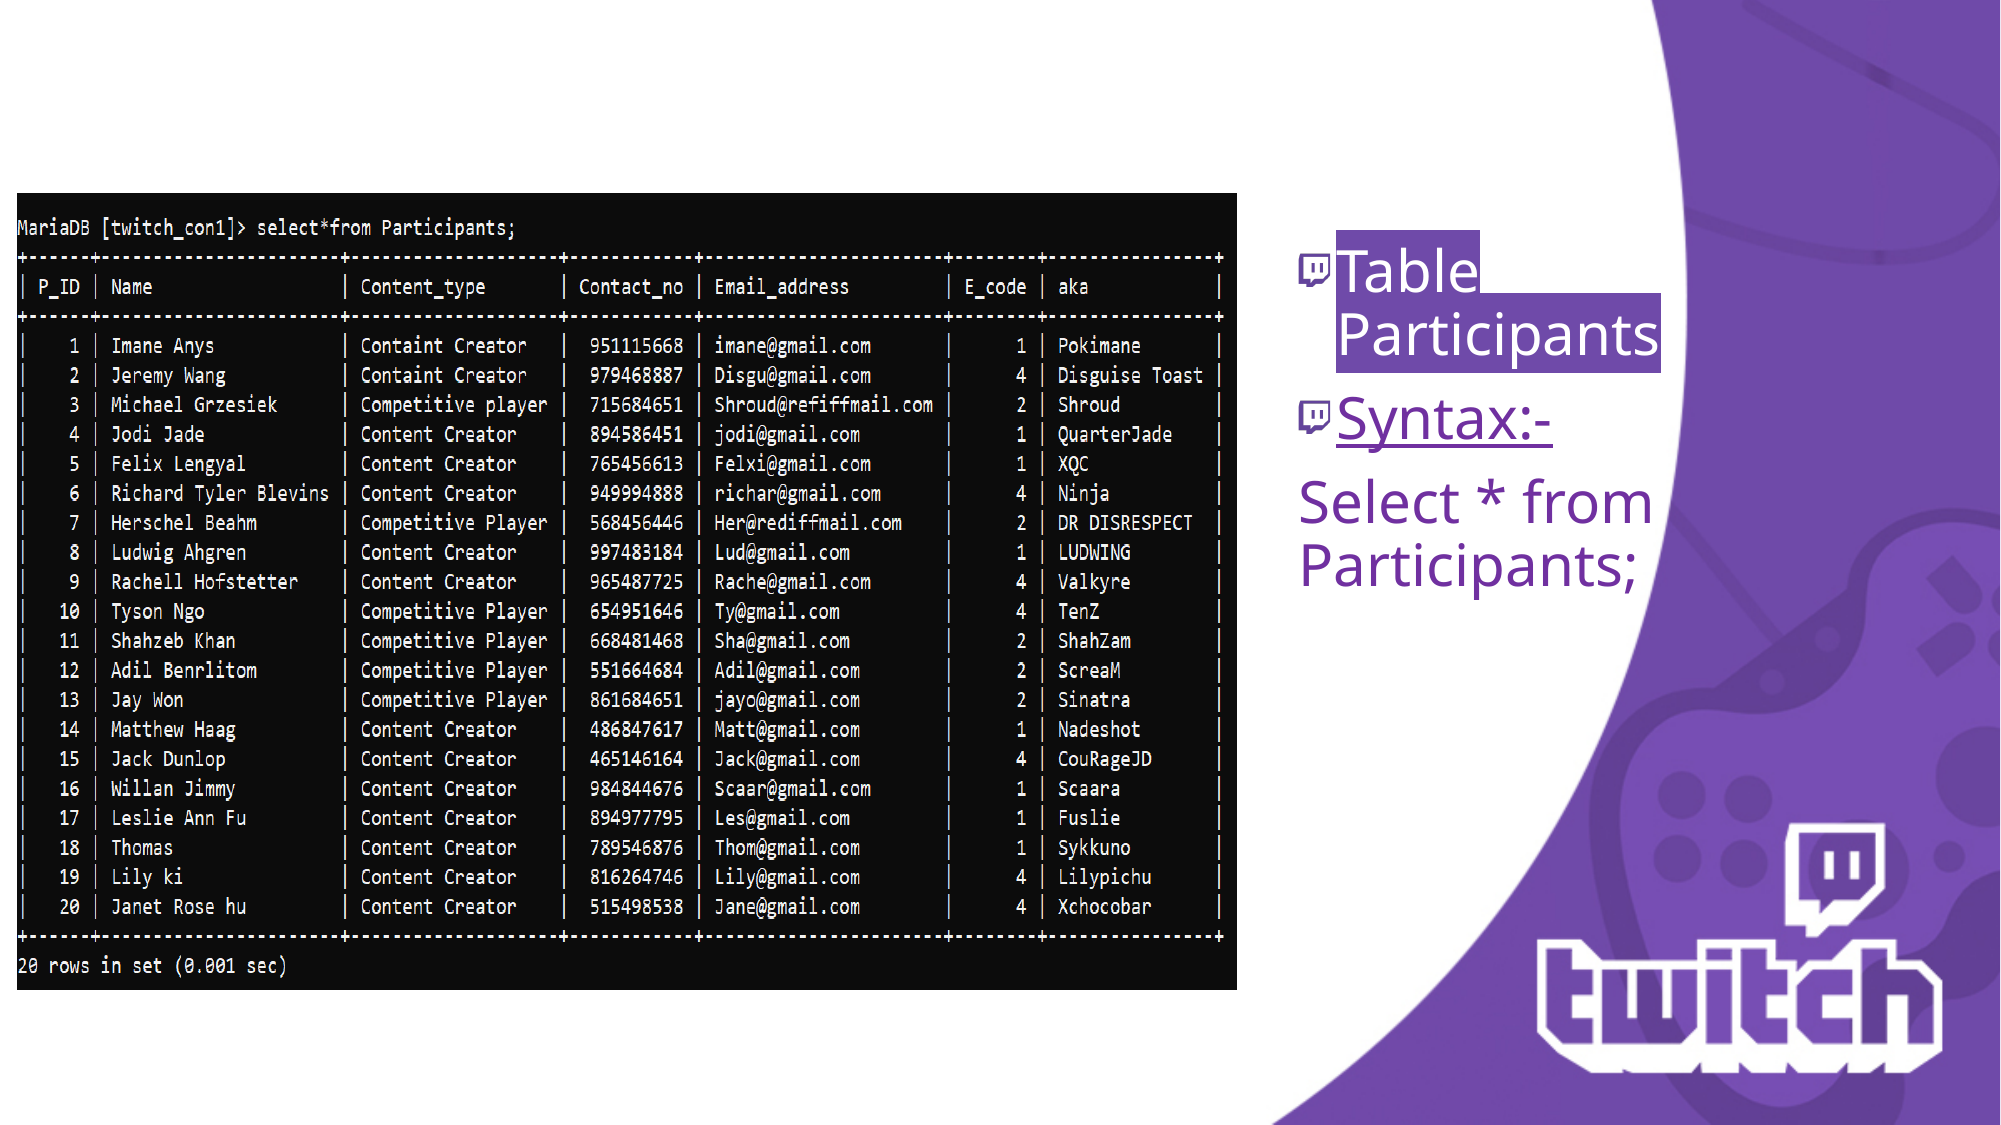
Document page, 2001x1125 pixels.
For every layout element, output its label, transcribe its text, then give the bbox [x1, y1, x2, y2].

list Table Participants Syntax:- Select * from Participants; [1283, 234, 1812, 949]
picture [0, 0, 2001, 1125]
